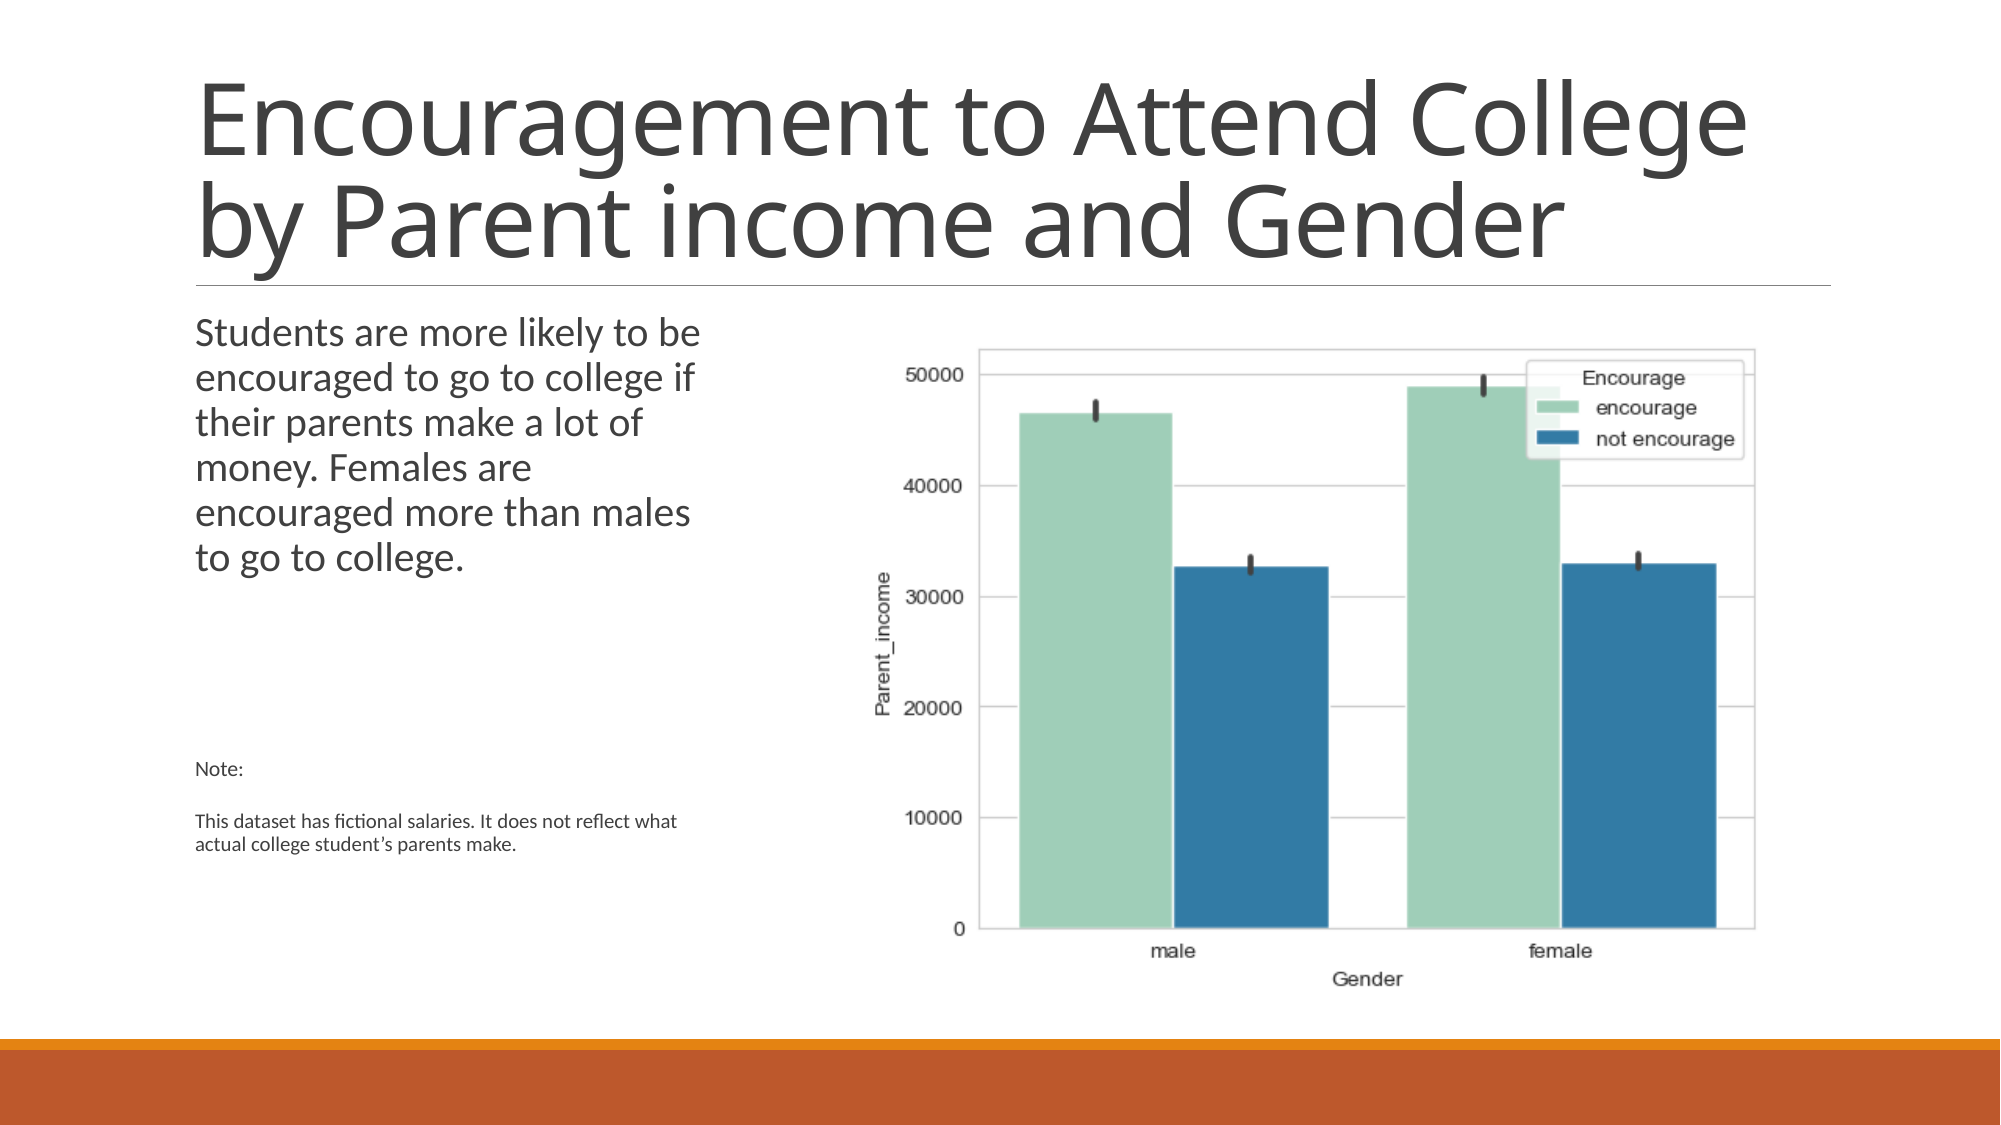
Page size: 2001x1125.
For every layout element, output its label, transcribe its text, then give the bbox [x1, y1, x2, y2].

picture [859, 335, 1771, 1005]
title Encouragement to Attend College by Parent income and Gender [180, 47, 1830, 285]
list Students are more likely to be encouraged to go to college if their parents make a lot of money. Females are encouraged more than males to go to college. Note: This dataset has fictional salaries. It does not reflect what actual college student’s parents make. [180, 302, 711, 896]
